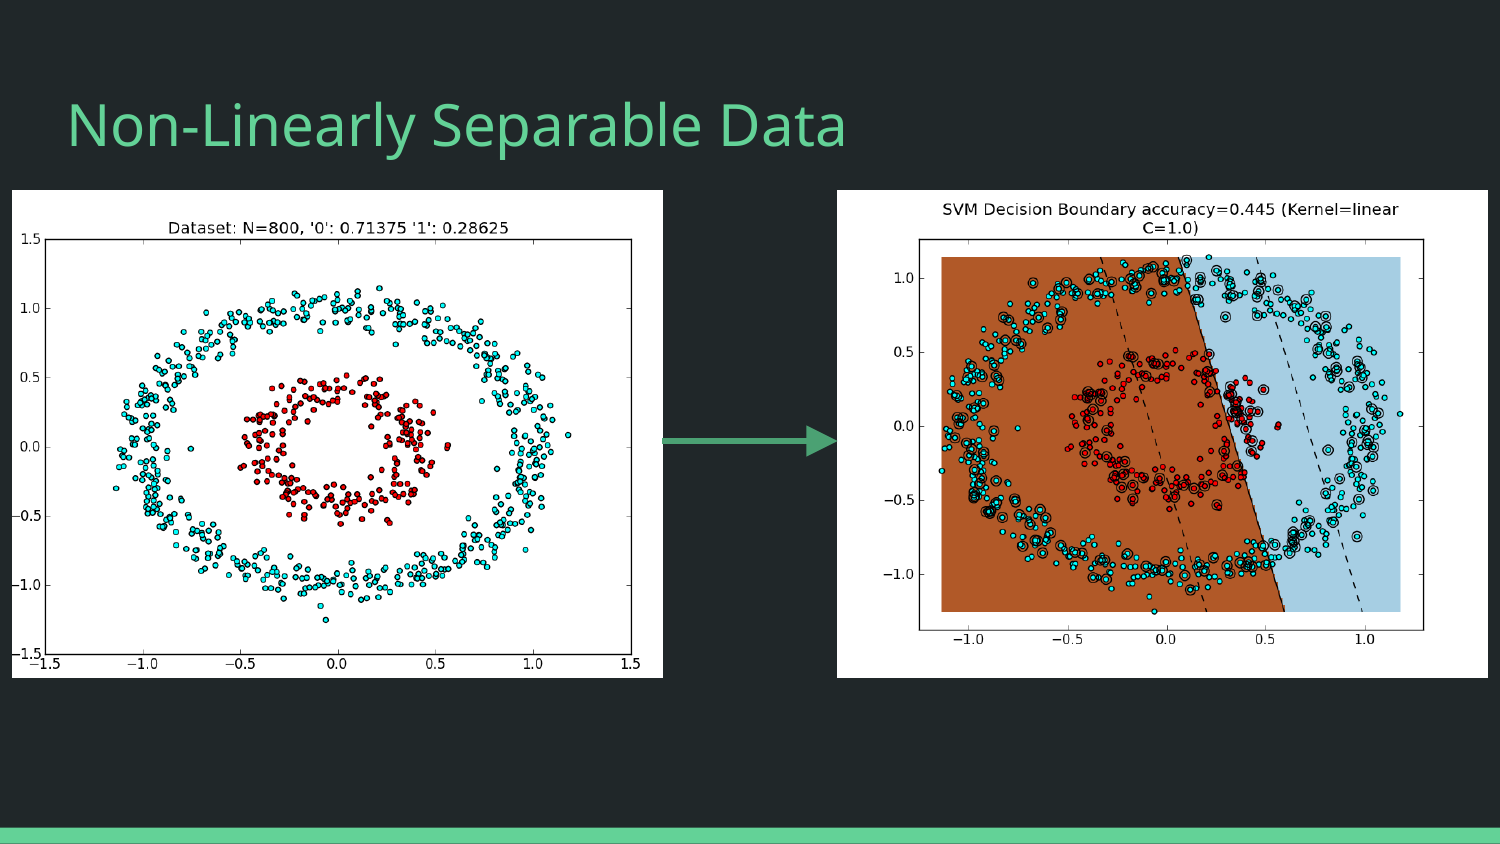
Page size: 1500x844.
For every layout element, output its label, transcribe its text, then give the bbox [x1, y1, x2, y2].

picture [12, 190, 663, 679]
title Non-Linearly Separable Data [51, 72, 1449, 167]
picture [837, 190, 1488, 679]
